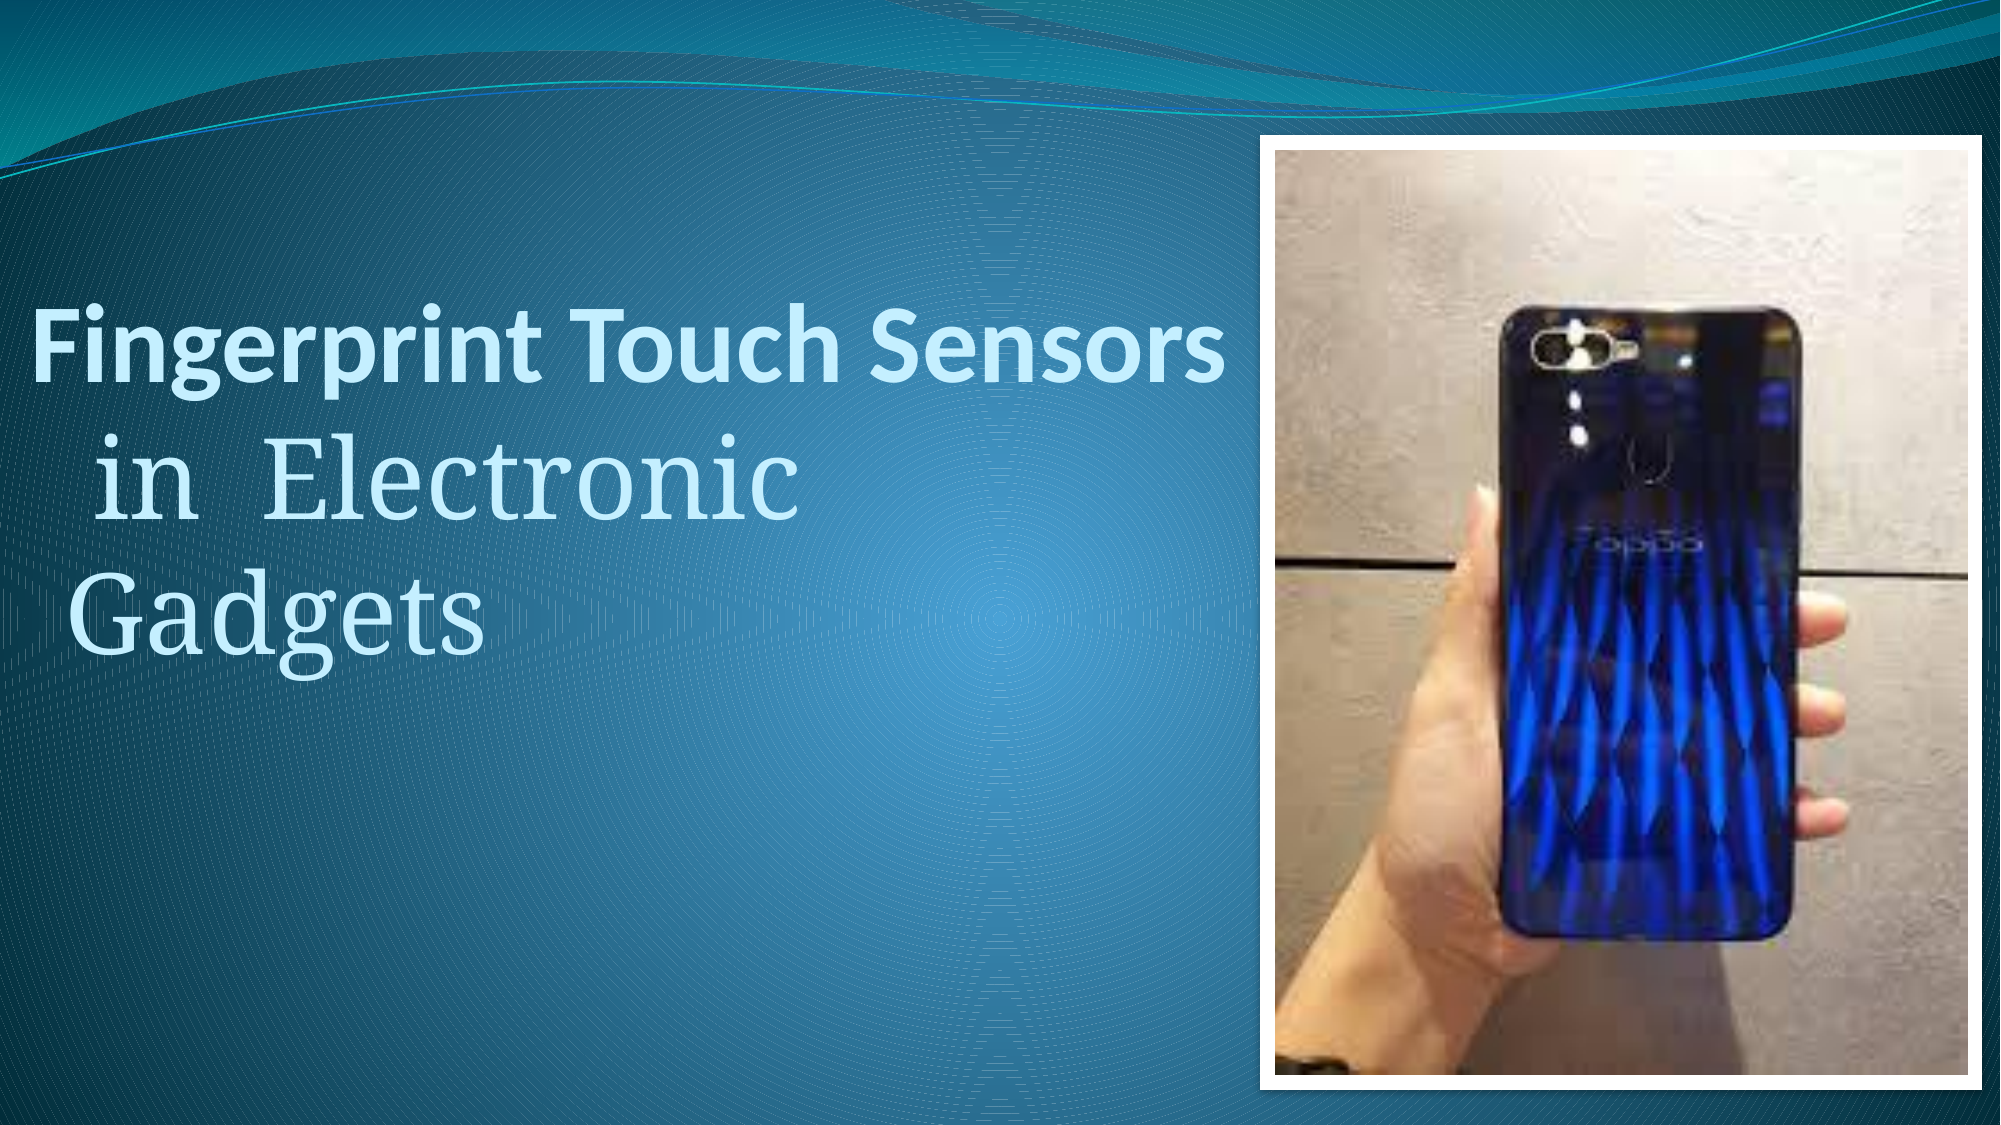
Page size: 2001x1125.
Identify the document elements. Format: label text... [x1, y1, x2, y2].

text_box in Electronic Gadgets [49, 399, 1175, 820]
title Fingerprint Touch Sensors [0, 224, 1255, 525]
picture [1274, 149, 1968, 1076]
subtitle -vIjay alagesan EEE dpt-2nd year [1989, 623, 2000, 959]
